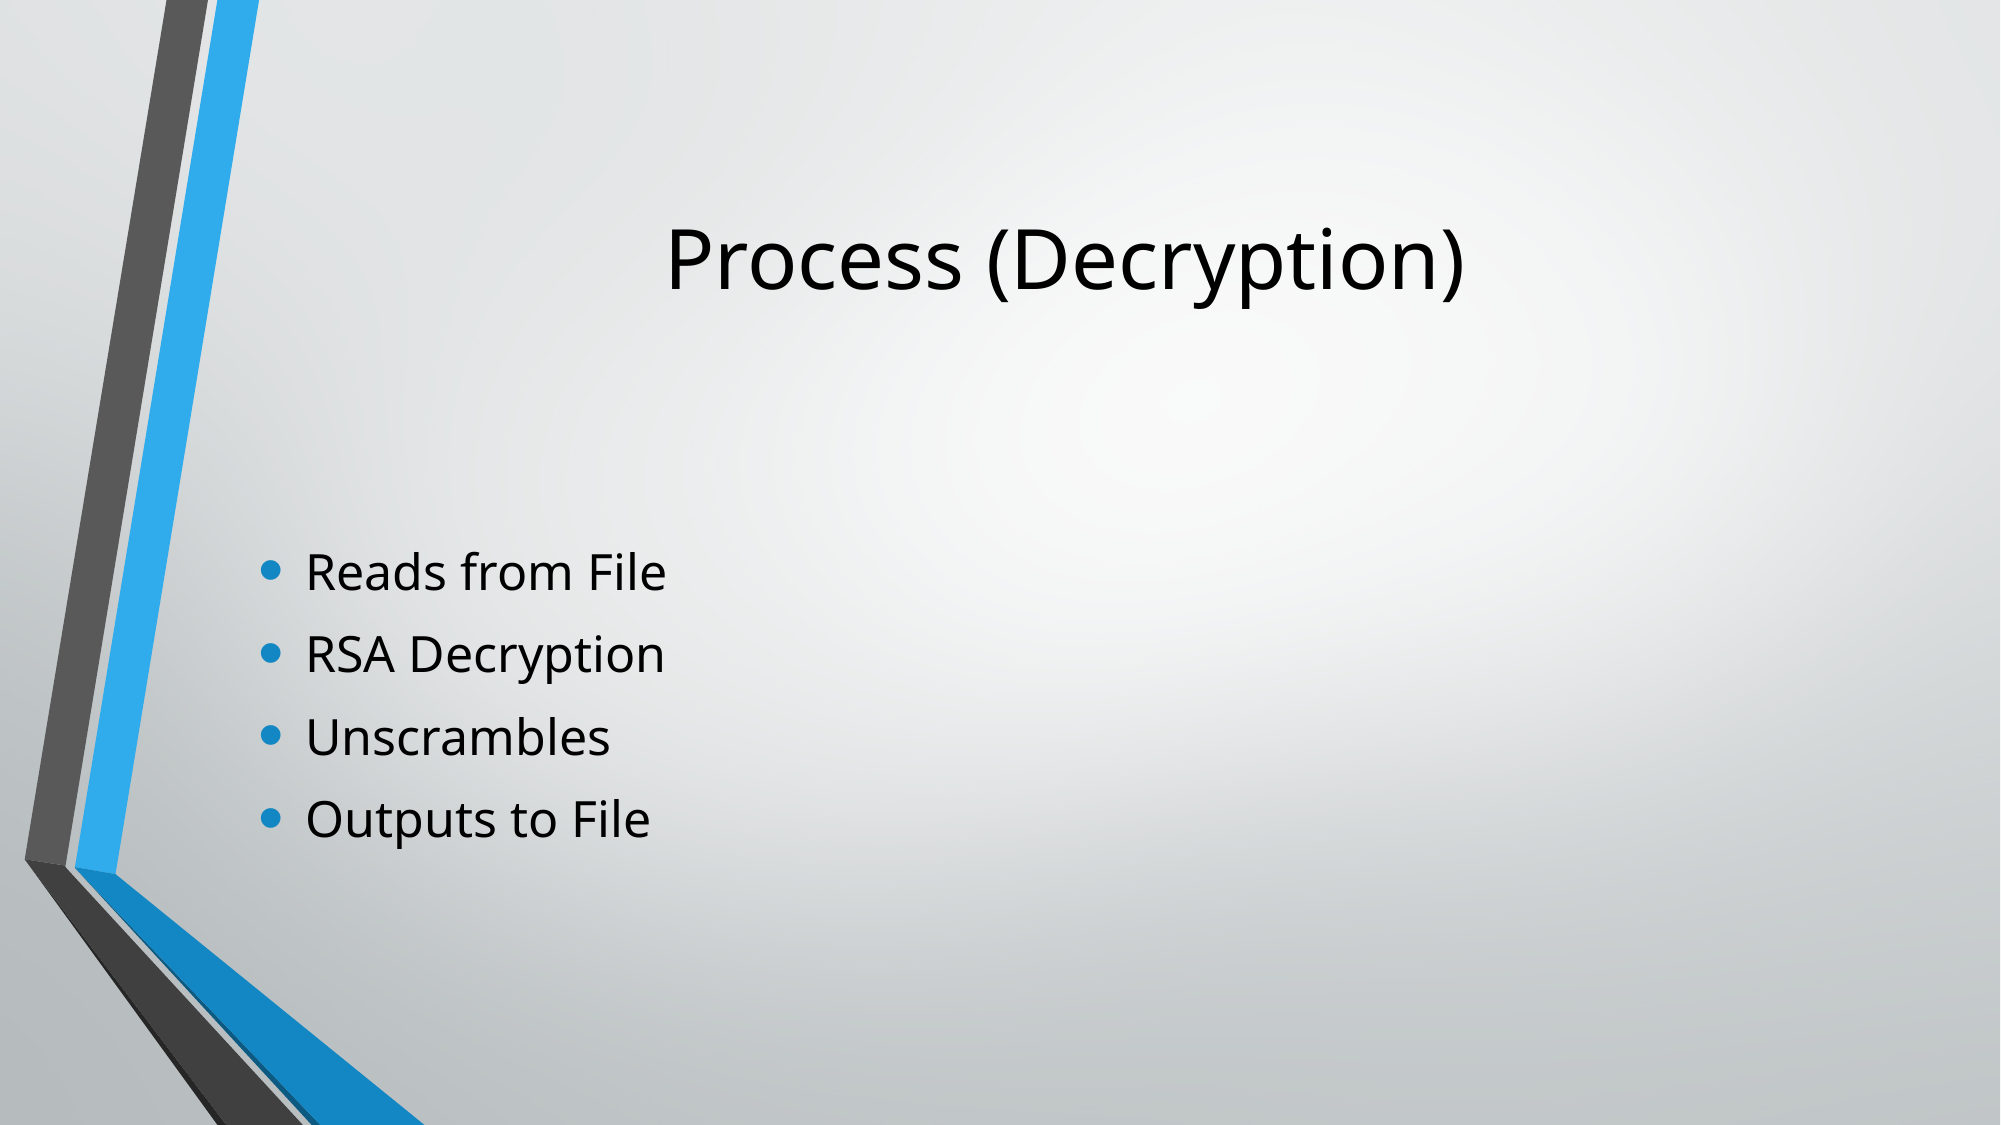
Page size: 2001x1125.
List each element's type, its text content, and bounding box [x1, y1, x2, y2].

title Process (Decryption) [243, 112, 1887, 400]
list Reads from File RSA Decryption Unscrambles Outputs to File [243, 437, 1887, 950]
